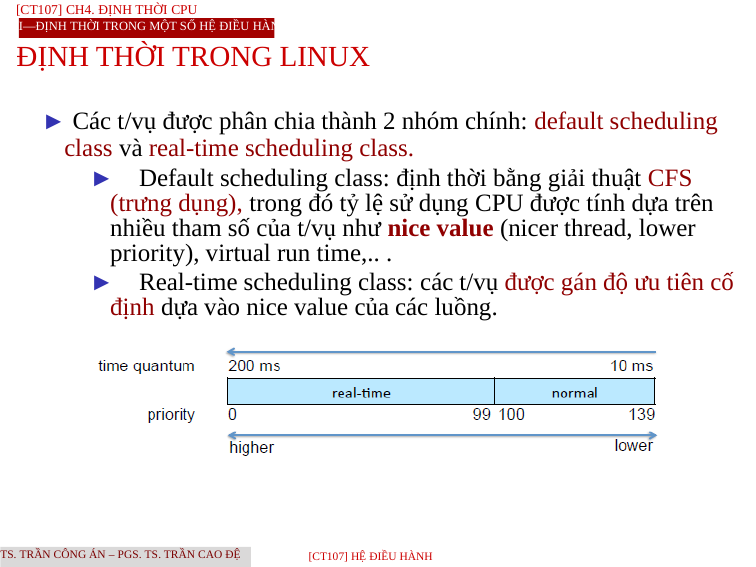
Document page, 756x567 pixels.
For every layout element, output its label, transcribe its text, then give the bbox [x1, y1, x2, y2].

text_box ĐỊNH THỜI TRONG LINUX [16, 37, 376, 108]
text_box ► Các t/vụ được phân chia thành 2 nhóm chính: default scheduling class và real-time scheduling class. ► Default scheduling class: định thời bằng giải thuật CFS (trưng dụng), trong đó tỷ lệ sử dụng CPU được tính dựa trên nhiều tham số của t/vụ như nice value (nicer thread, lower priority), virtual run time,.. . ► Real-time scheduling class: các t/vụ được gán độ ưu tiên cố định dựa vào nice value của các luồng. [38, 107, 740, 366]
picture [88, 331, 690, 466]
text_box I—Định thời trong một số hệ điều hành [18, 18, 275, 37]
text_box [CT107] HỆ điều hành [308, 548, 449, 567]
text_box TS. Trần Công Án – PGS. TS. Trần Cao Đệ [0, 546, 251, 567]
text_box [CT107] Ch4. Định thời CPU [15, 1, 202, 20]
